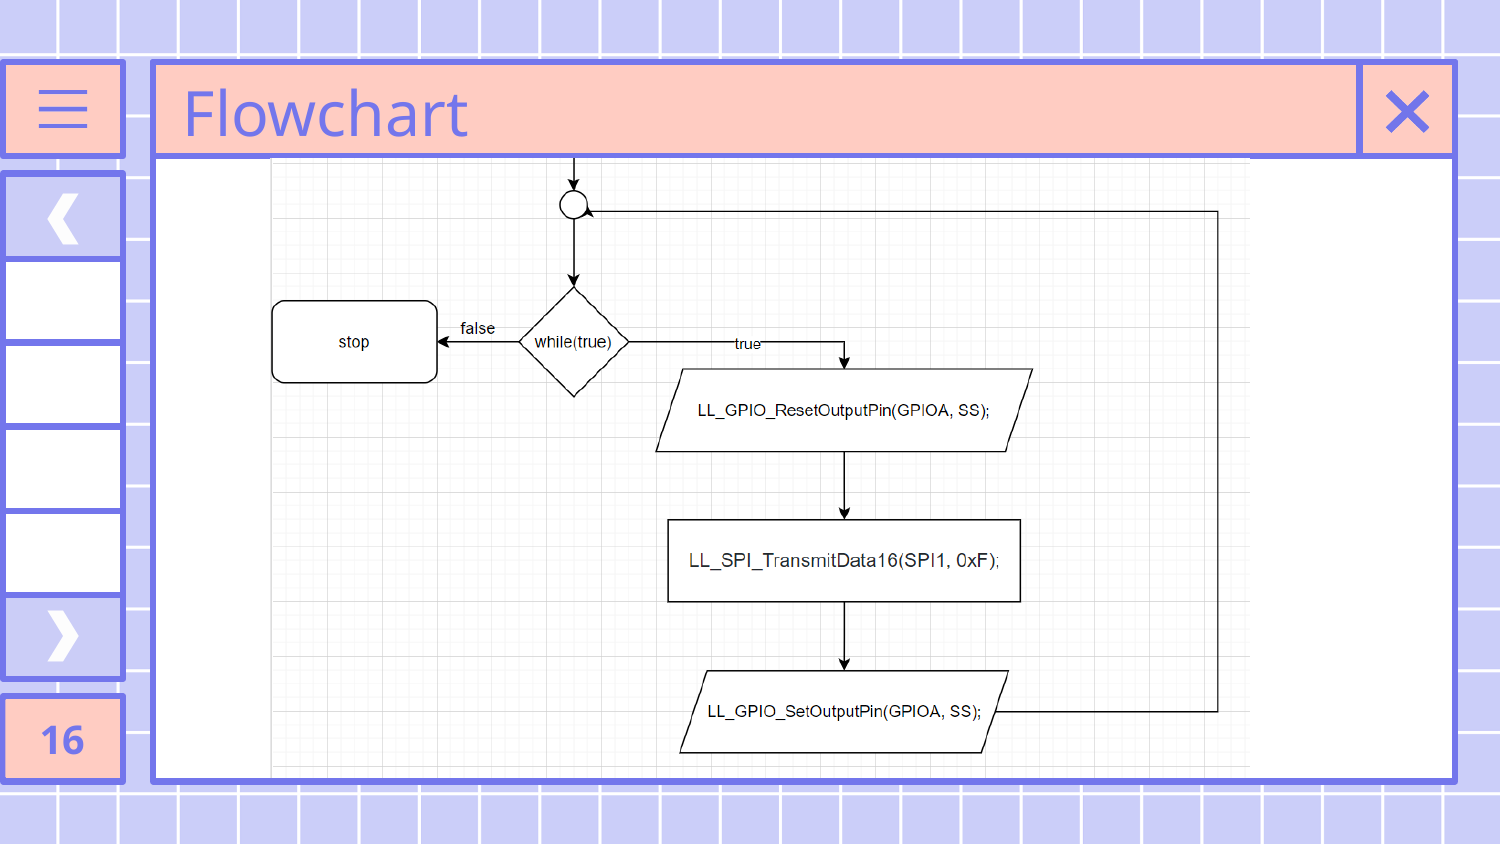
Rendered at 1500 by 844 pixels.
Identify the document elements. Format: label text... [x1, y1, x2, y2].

picture [0, 0, 1500, 844]
picture [38, 90, 88, 129]
picture [38, 610, 88, 662]
text_box 16 [5, 699, 119, 778]
title Flowchart [182, 64, 1318, 159]
picture [38, 193, 88, 245]
picture [37, 713, 88, 765]
